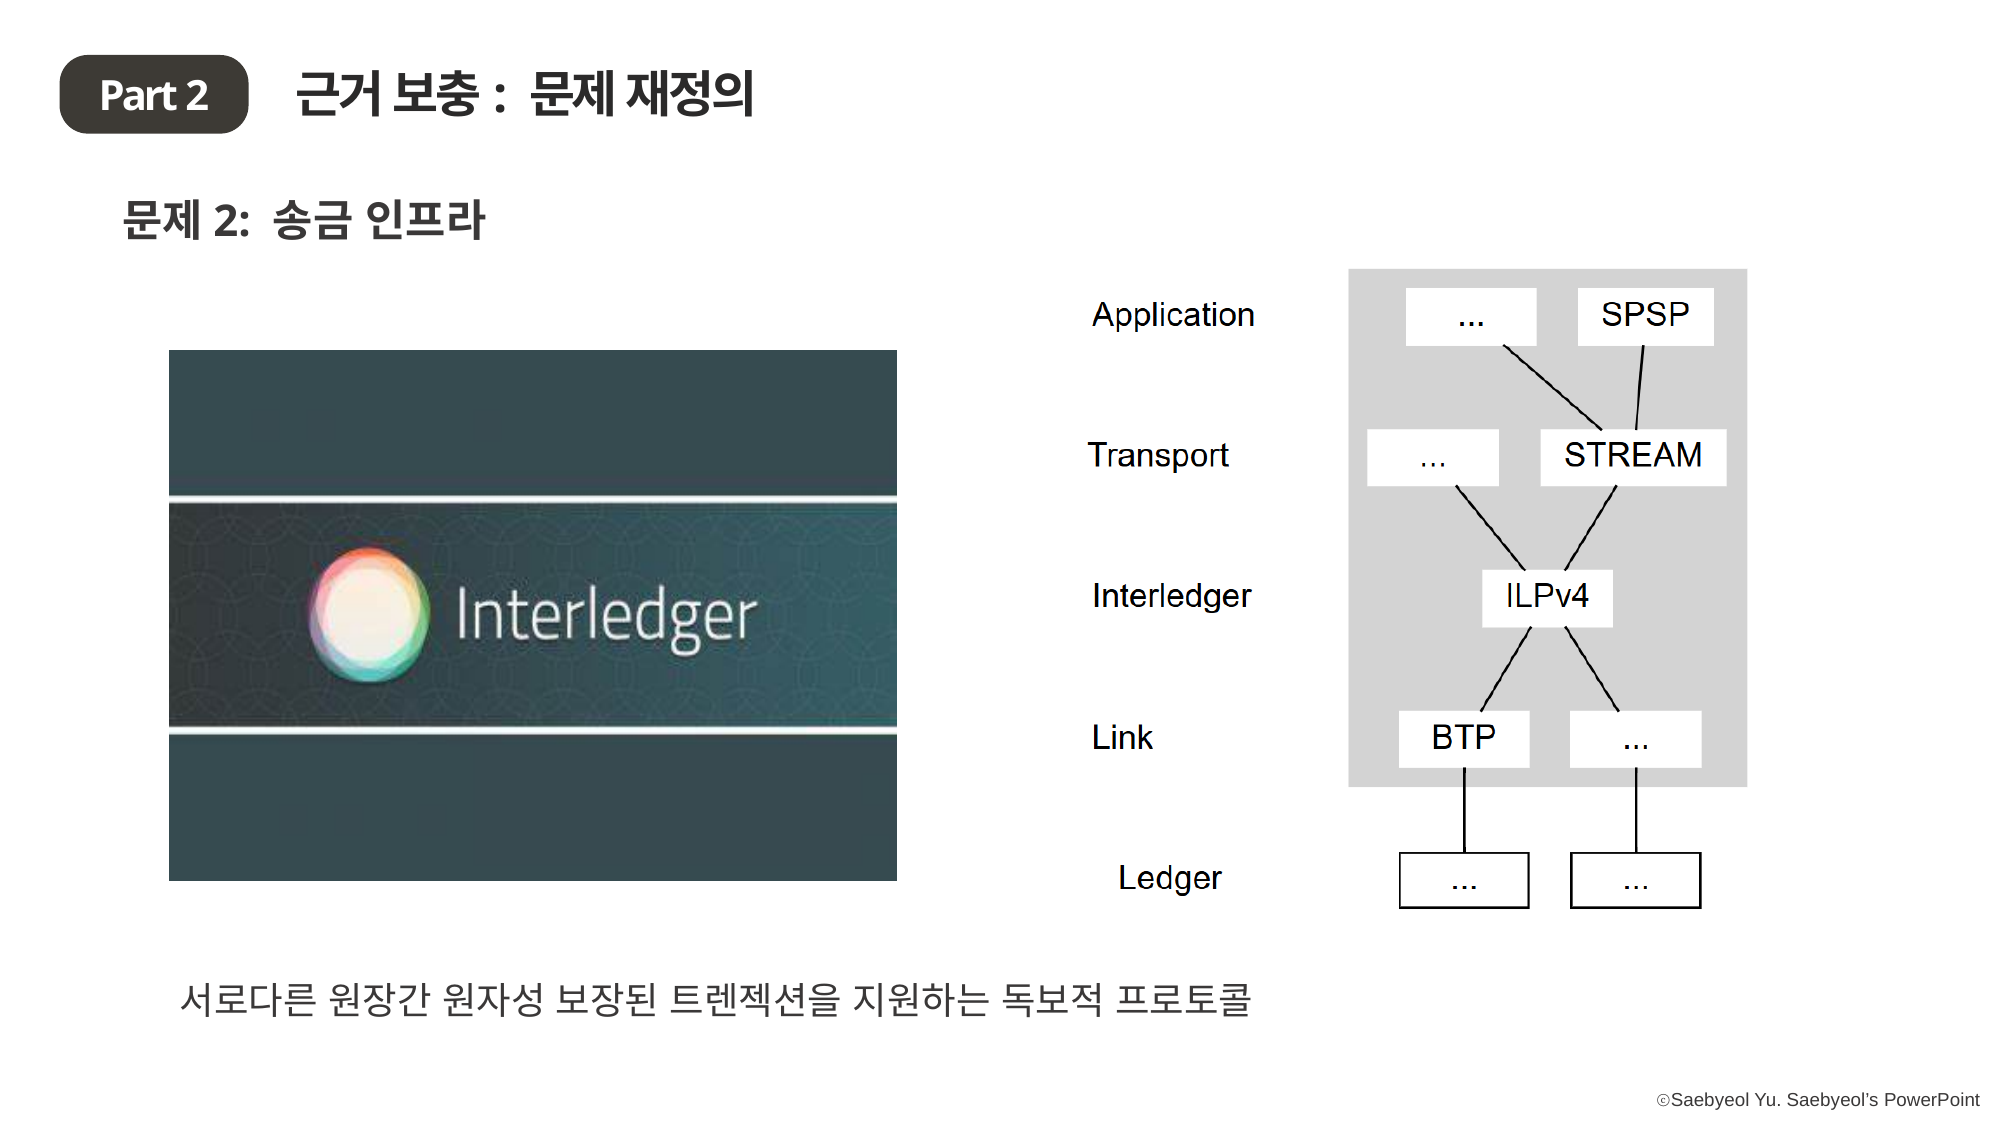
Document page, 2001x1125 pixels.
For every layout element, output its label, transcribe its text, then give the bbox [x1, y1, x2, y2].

text_box 문제2: 송금 인프라 [107, 185, 1223, 253]
picture [1076, 260, 1774, 931]
text_box 근거 보충: 문제 재정의 [280, 54, 773, 130]
picture [169, 350, 897, 881]
text_box Part 2 [84, 61, 225, 127]
text_box [58, 53, 250, 135]
text_box 서로다른 원장간 원자성 보장된 트렌젝션을 지원하는 독보적 프로토콜 [165, 969, 1553, 1030]
